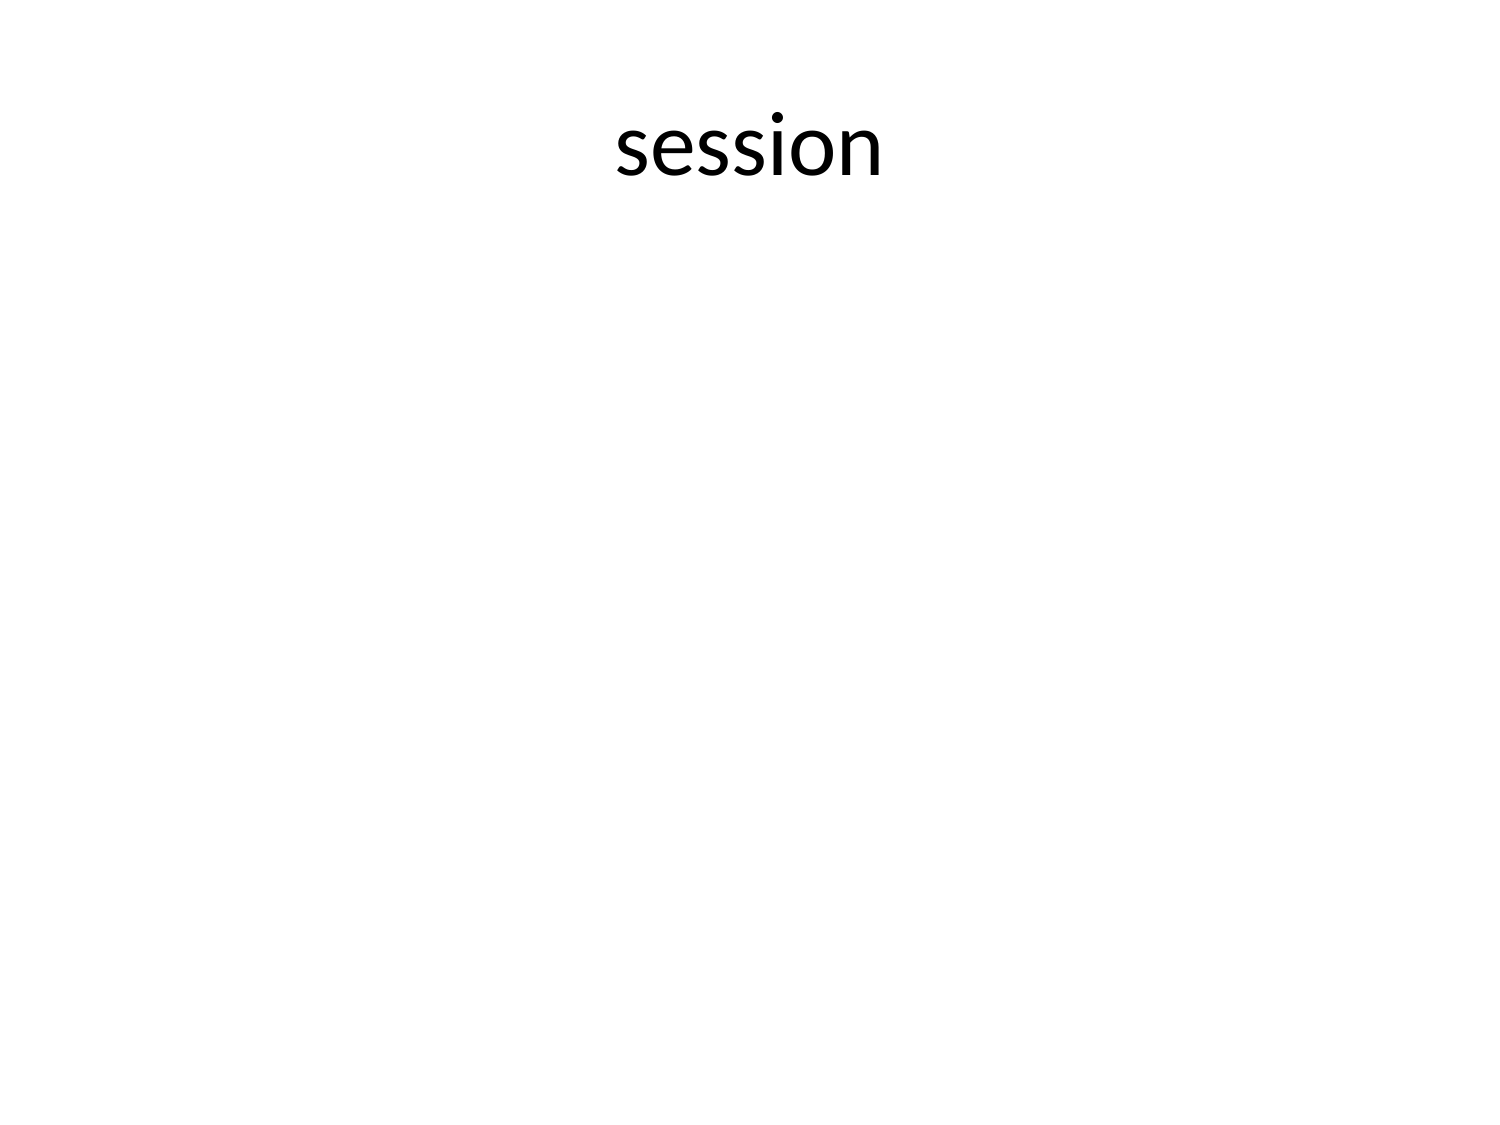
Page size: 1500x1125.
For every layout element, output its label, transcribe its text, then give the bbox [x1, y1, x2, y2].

title session [75, 45, 1425, 233]
